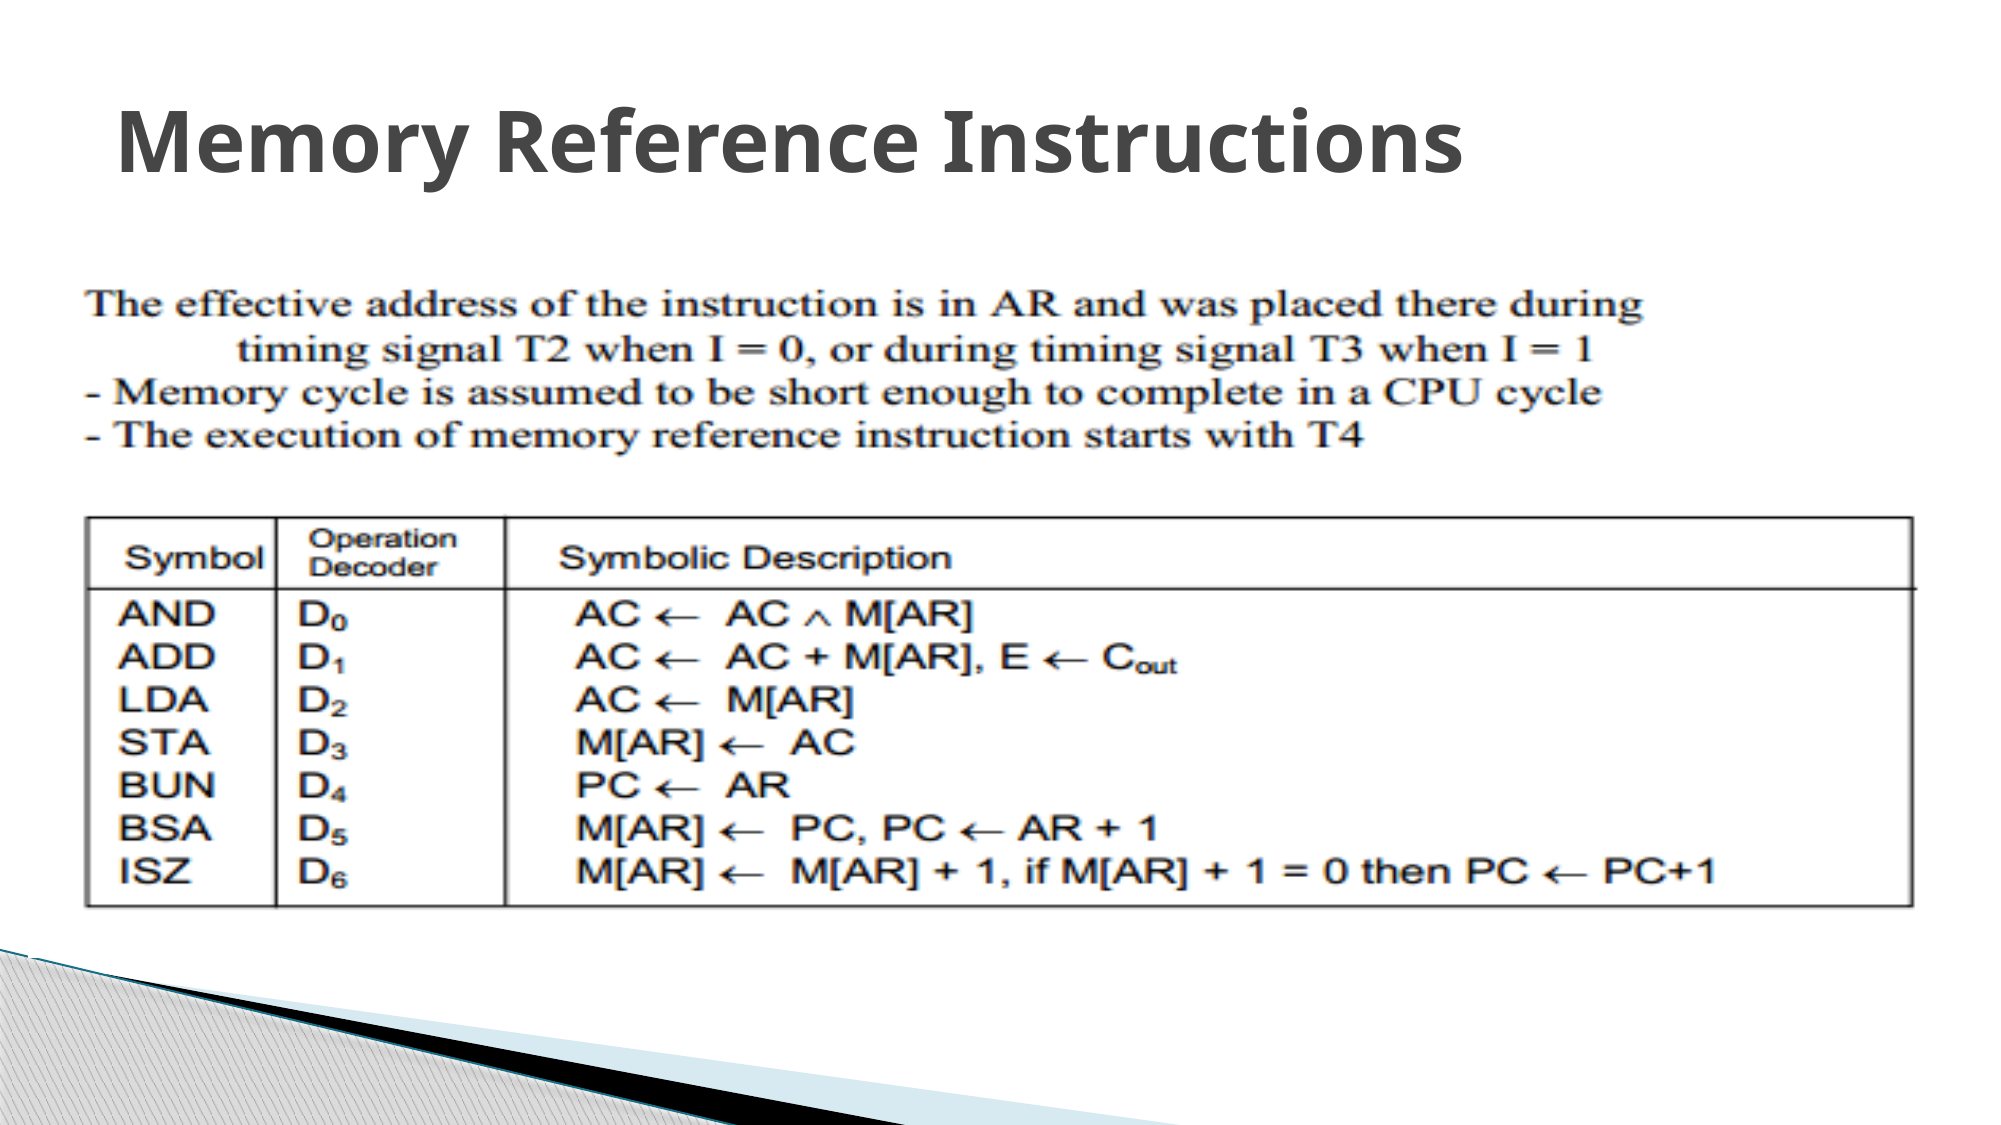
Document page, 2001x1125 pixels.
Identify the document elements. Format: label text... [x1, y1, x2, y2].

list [28, 262, 1951, 959]
title Memory Reference Instructions [99, 45, 1900, 233]
